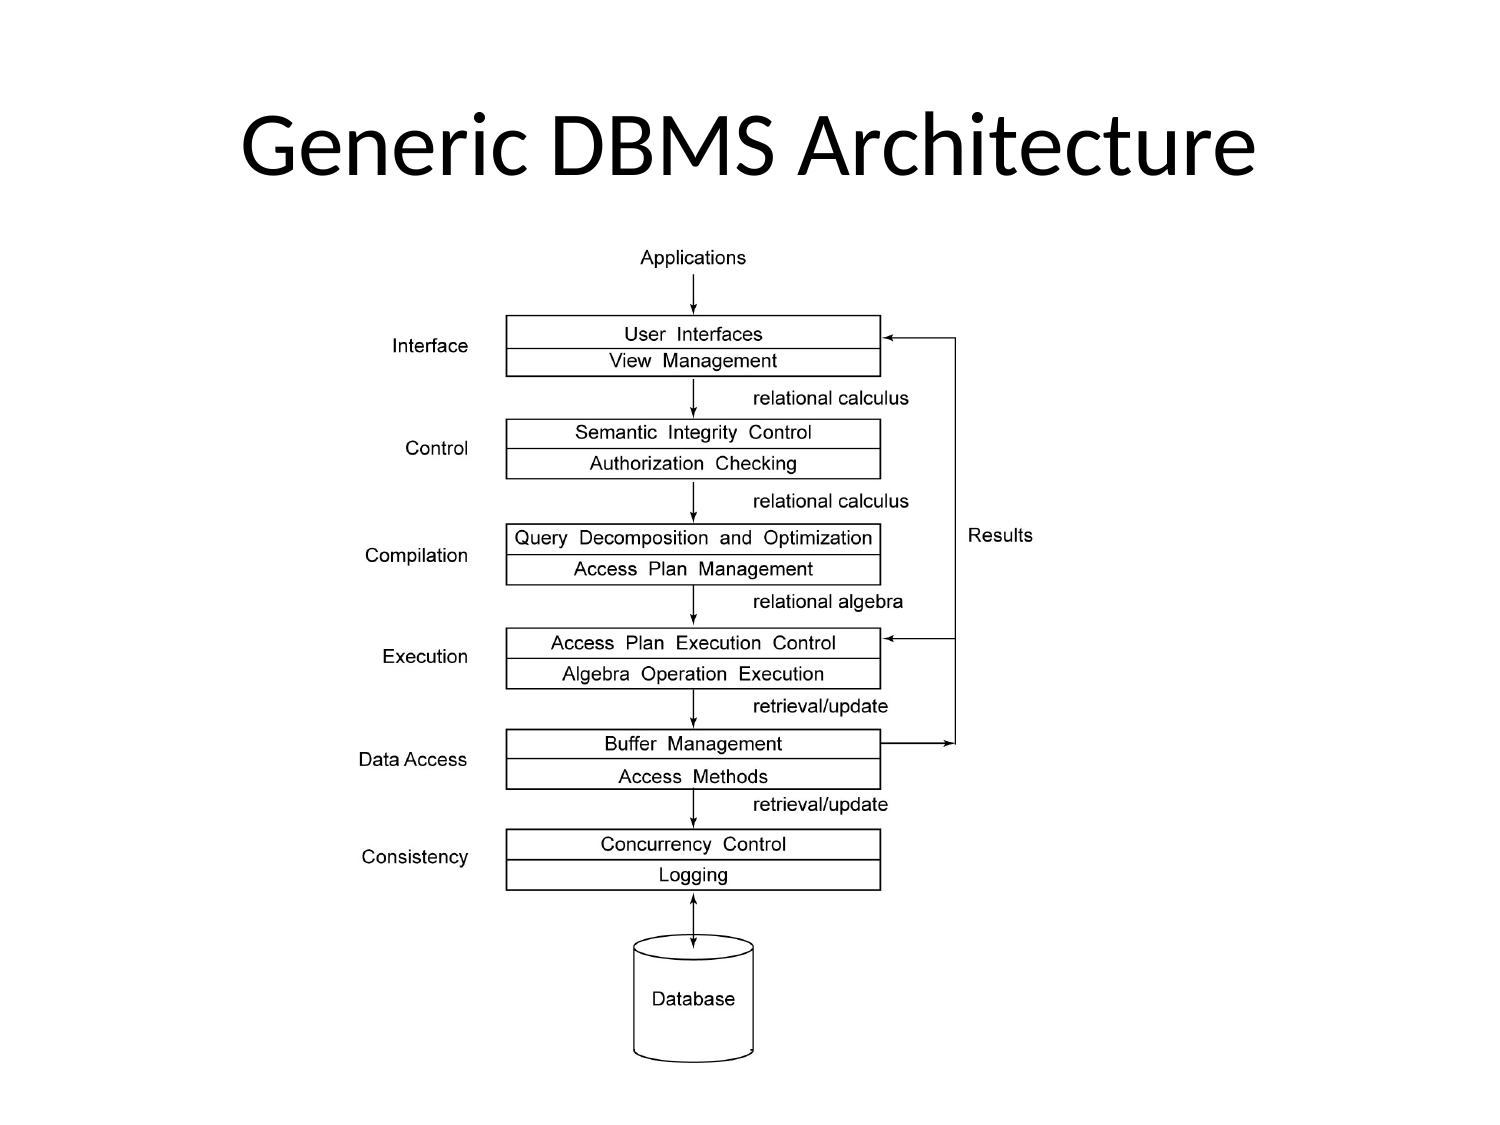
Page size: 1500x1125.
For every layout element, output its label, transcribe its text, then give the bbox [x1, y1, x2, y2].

title Generic DBMS Architecture [75, 45, 1425, 233]
picture [358, 247, 1033, 1063]
